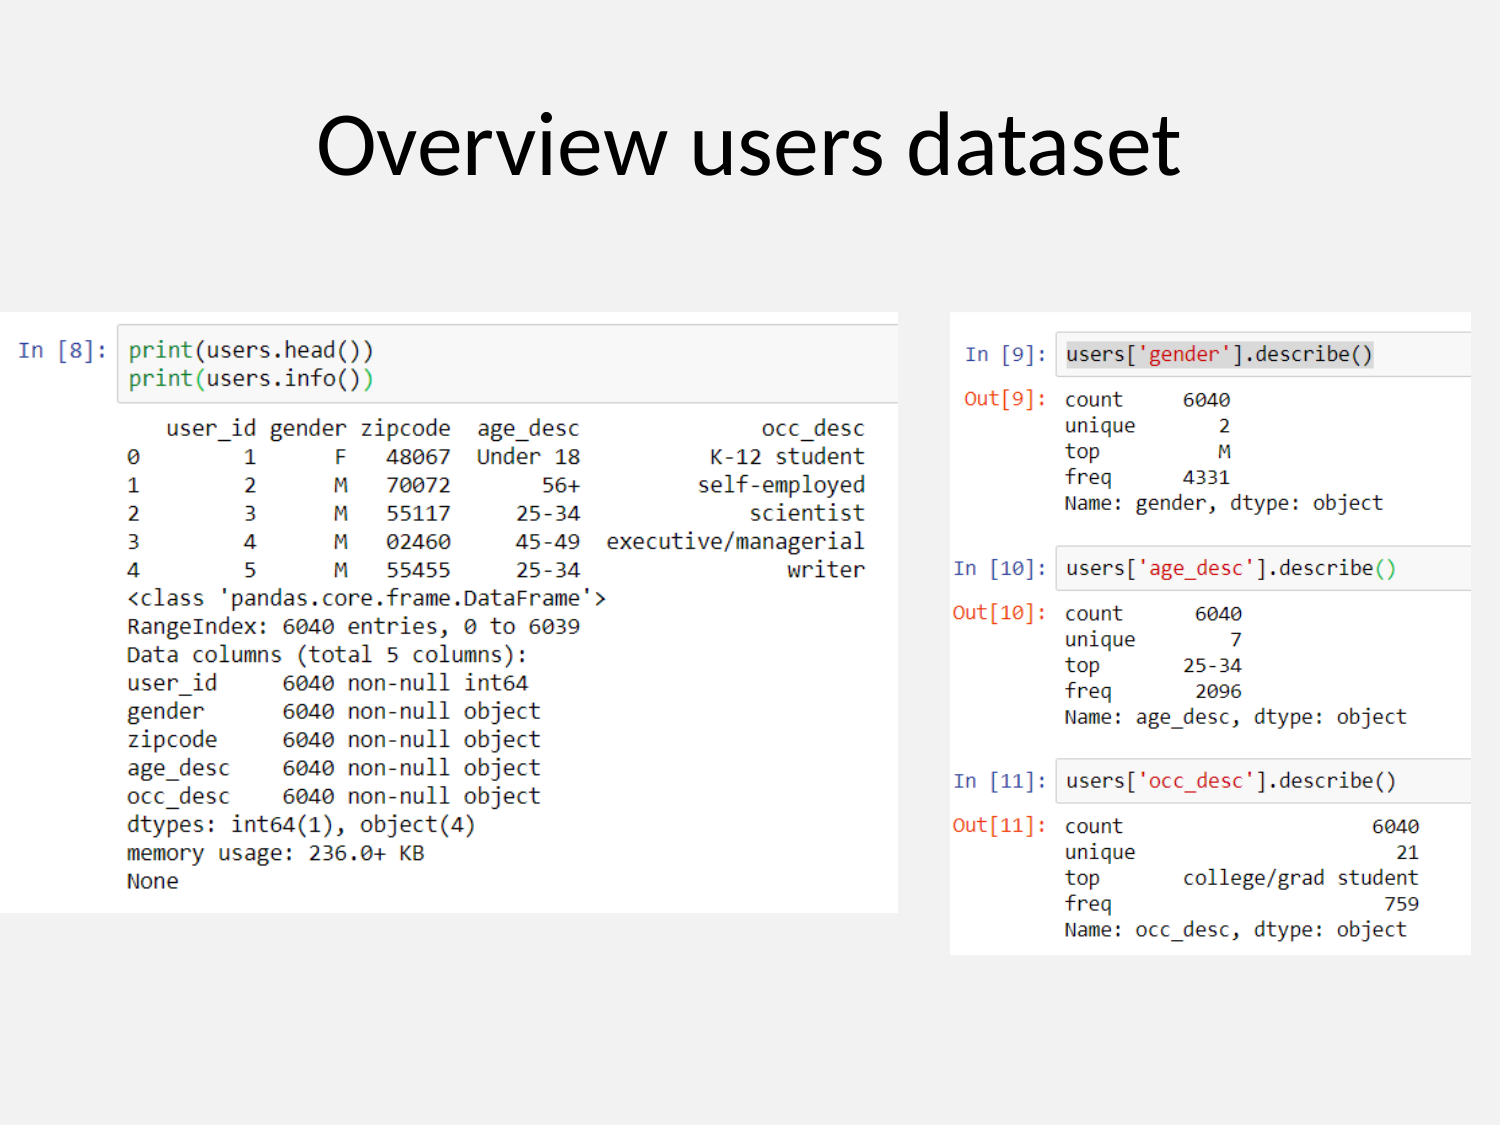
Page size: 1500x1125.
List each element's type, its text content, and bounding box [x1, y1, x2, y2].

picture [949, 312, 1472, 956]
title Overview users dataset [75, 45, 1425, 233]
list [0, 312, 898, 913]
